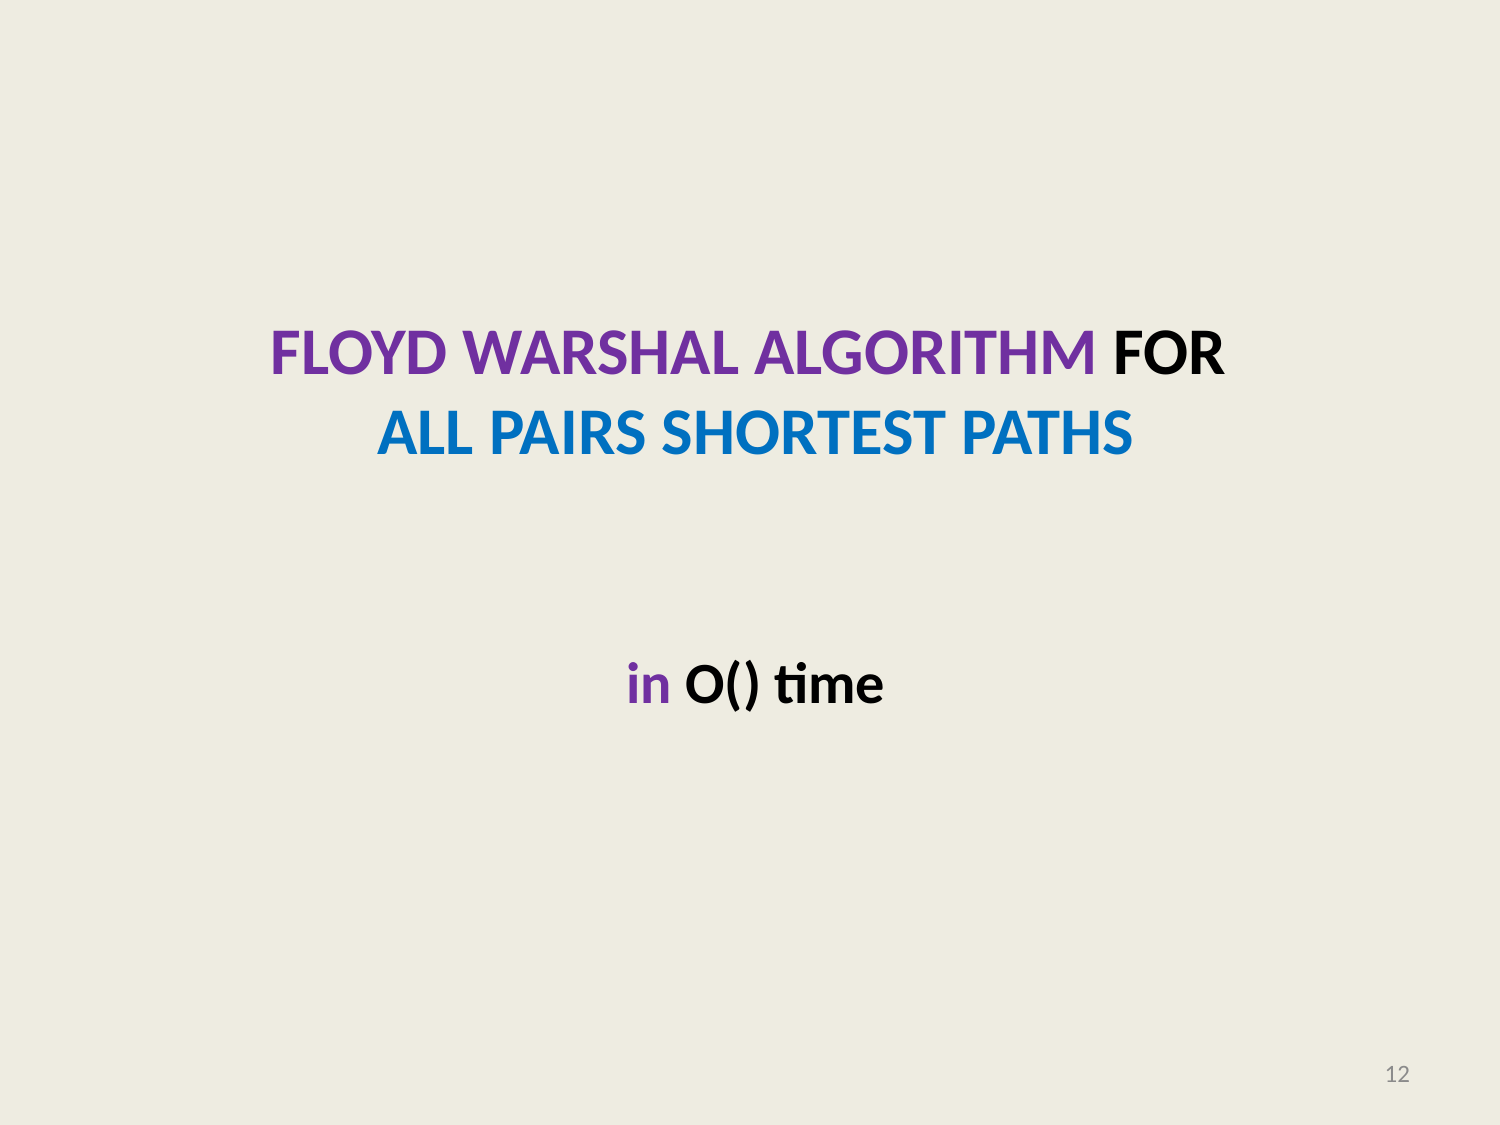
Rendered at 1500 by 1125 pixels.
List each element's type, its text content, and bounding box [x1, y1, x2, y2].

title Floyd Warshal Algorithm for All Pairs Shortest Paths [118, 299, 1394, 524]
slide_number 12 [1074, 1042, 1425, 1103]
